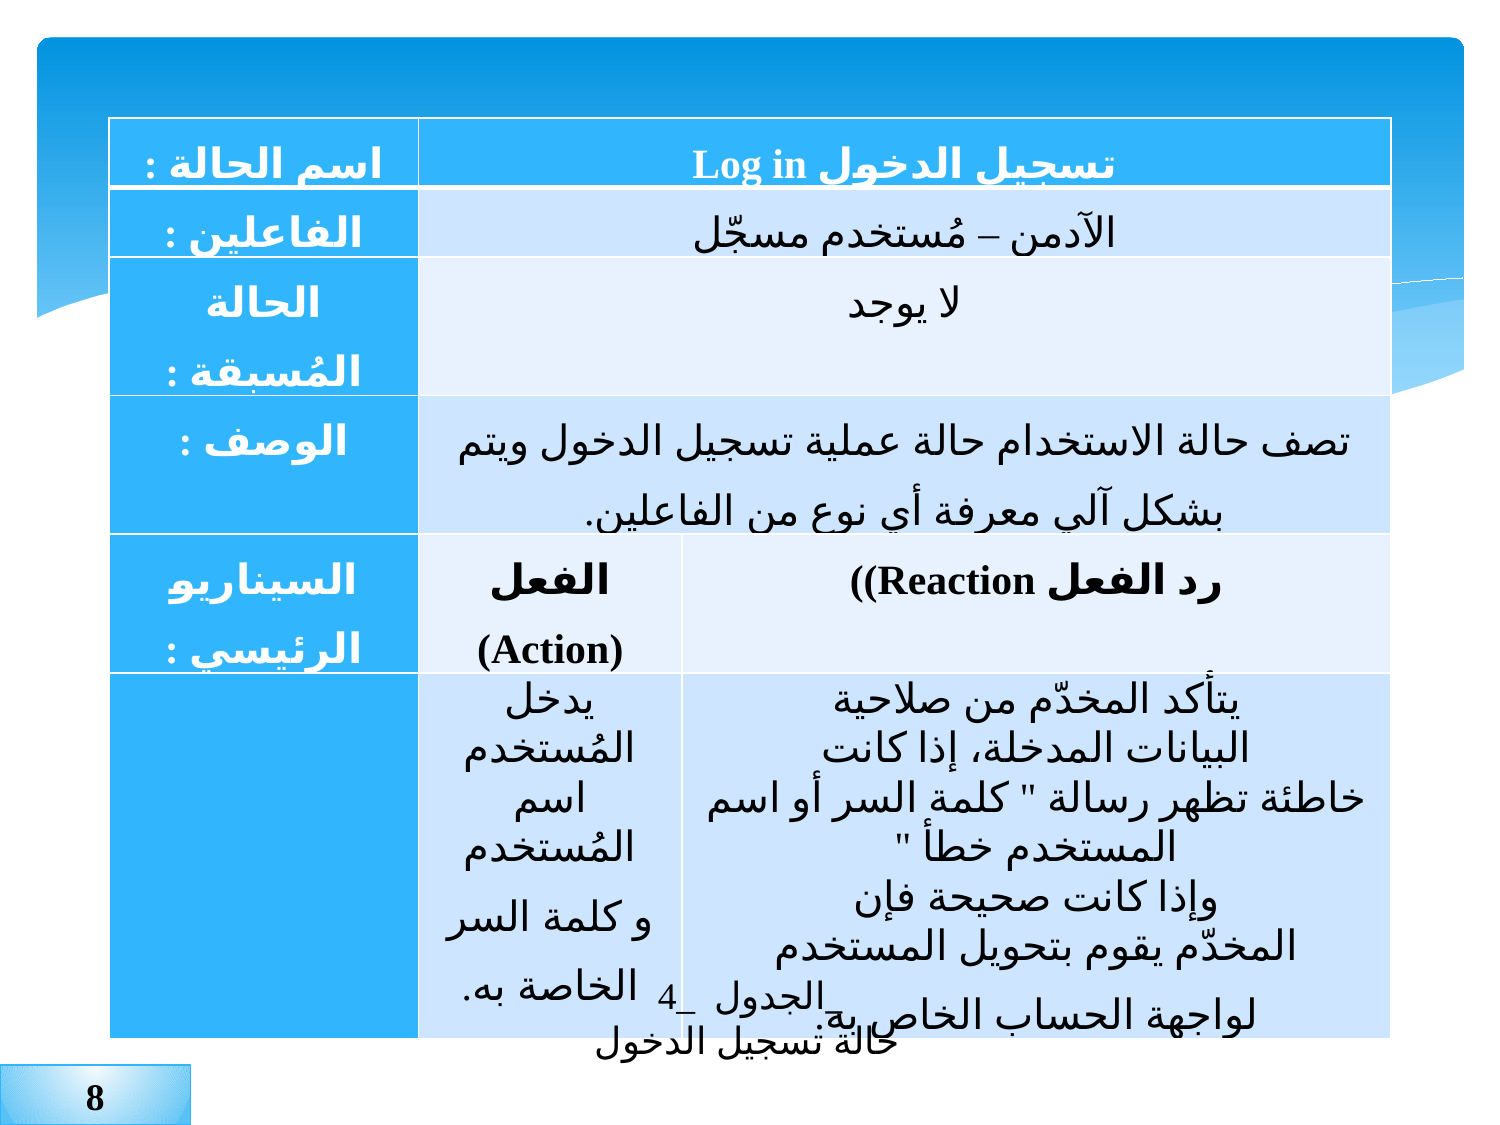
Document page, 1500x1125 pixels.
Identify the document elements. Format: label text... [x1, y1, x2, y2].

table_cell رد الفعل Reaction)) [683, 535, 1390, 672]
text_box 8 [0, 1064, 191, 1125]
table_cell الحالة المُسبقة : [110, 258, 418, 395]
table_cell الوصف : [110, 396, 418, 533]
table_cell [110, 674, 418, 1038]
table_cell يتأكد المخدّم من صلاحية البيانات المدخلة، إذا كانت خاطئة تظهر رسالة " كلمة السر أو اسم المستخدم خطأ " وإذا كانت صحيحة فإن المخدّم يقوم بتحويل المستخدم لواجهة الحساب الخاص به. [683, 674, 1390, 1038]
table_header تسجيل الدخول Log in [419, 119, 1390, 185]
table_cell الفعل (Action) [419, 535, 681, 672]
table_cell الآدمن – مُستخدم مسجّل [419, 190, 1390, 256]
table_cell الفاعلين : [110, 190, 418, 256]
table_header اسم الحالة : [110, 119, 418, 185]
table_cell لا يوجد [419, 258, 1390, 395]
table_cell السيناريو الرئيسي : [110, 535, 418, 672]
table_cell يدخل المُستخدم اسم المُستخدم و كلمة السر الخاصة به. [419, 674, 681, 1038]
table_cell تصف حالة الاستخدام حالة عملية تسجيل الدخول ويتم بشكل آلي معرفة أي نوع من الفاعلين. [419, 396, 1390, 533]
text_box _الجدول _4 حالة تسجيل الدخول [572, 964, 928, 1070]
